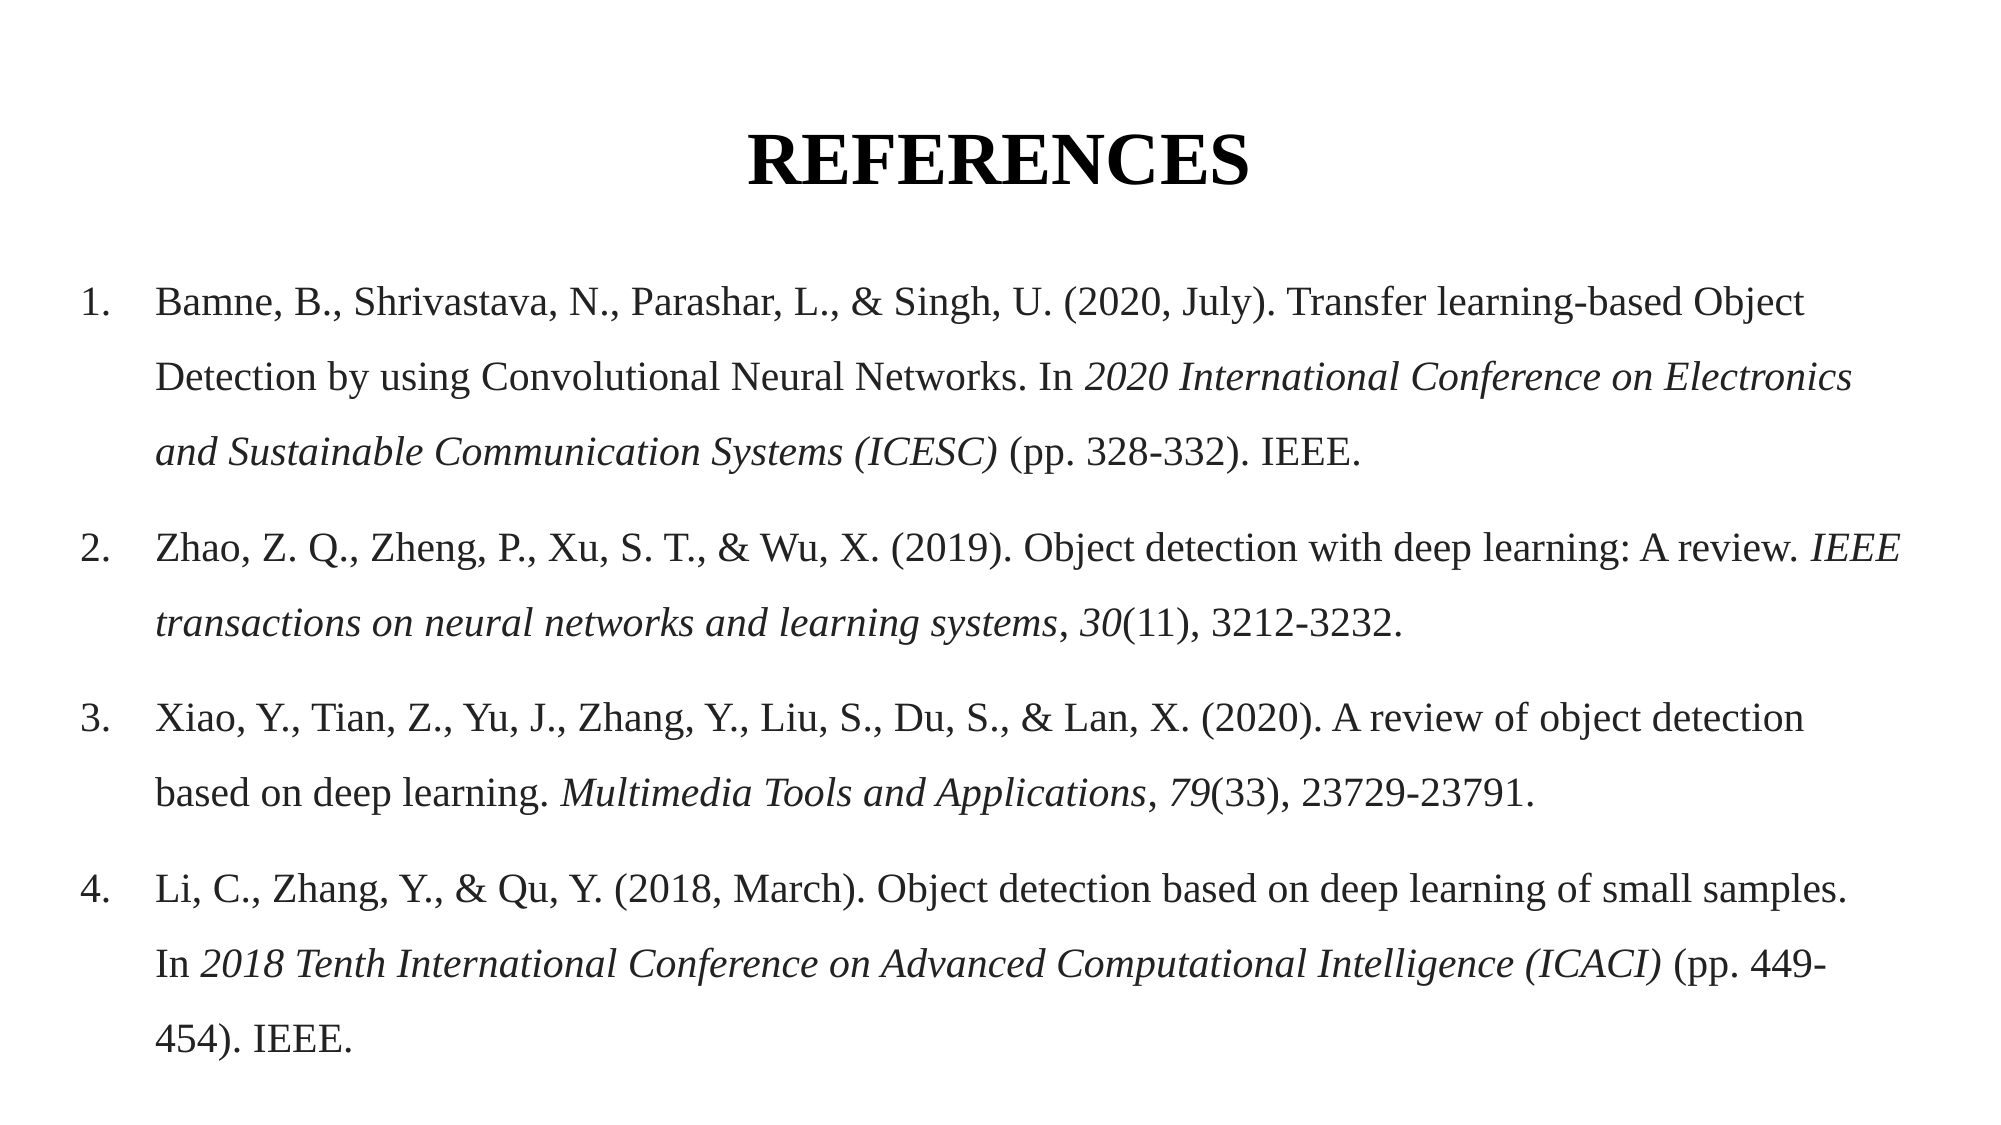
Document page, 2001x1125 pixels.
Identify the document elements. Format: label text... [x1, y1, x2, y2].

title REFERENCES [136, 50, 1863, 240]
list Bamne, B., Shrivastava, N., Parashar, L., & Singh, U. (2020, July). Transfer learning-based Object Detection by using Convolutional Neural Networks. In 2020 International Conference on Electronics and Sustainable Communication Systems (ICESC) (pp. 328-332). IEEE. Zhao, Z. Q., Zheng, P., Xu, S. T., & Wu, X. (2019). Object detection with deep learning: A review. IEEE transactions on neural networks and learning systems, 30(11), 3212-3232. Xiao, Y., Tian, Z., Yu, J., Zhang, Y., Liu, S., Du, S., & Lan, X. (2020). A review of object detection based on deep learning. Multimedia Tools and Applications, 79(33), 23729-23791. Li, C., Zhang, Y., & Qu, Y. (2018, March). Object detection based on deep learning of small samples. In 2018 Tenth International Conference on Advanced Computational Intelligence (ICACI) (pp. 449-454). IEEE. [71, 240, 1916, 1081]
